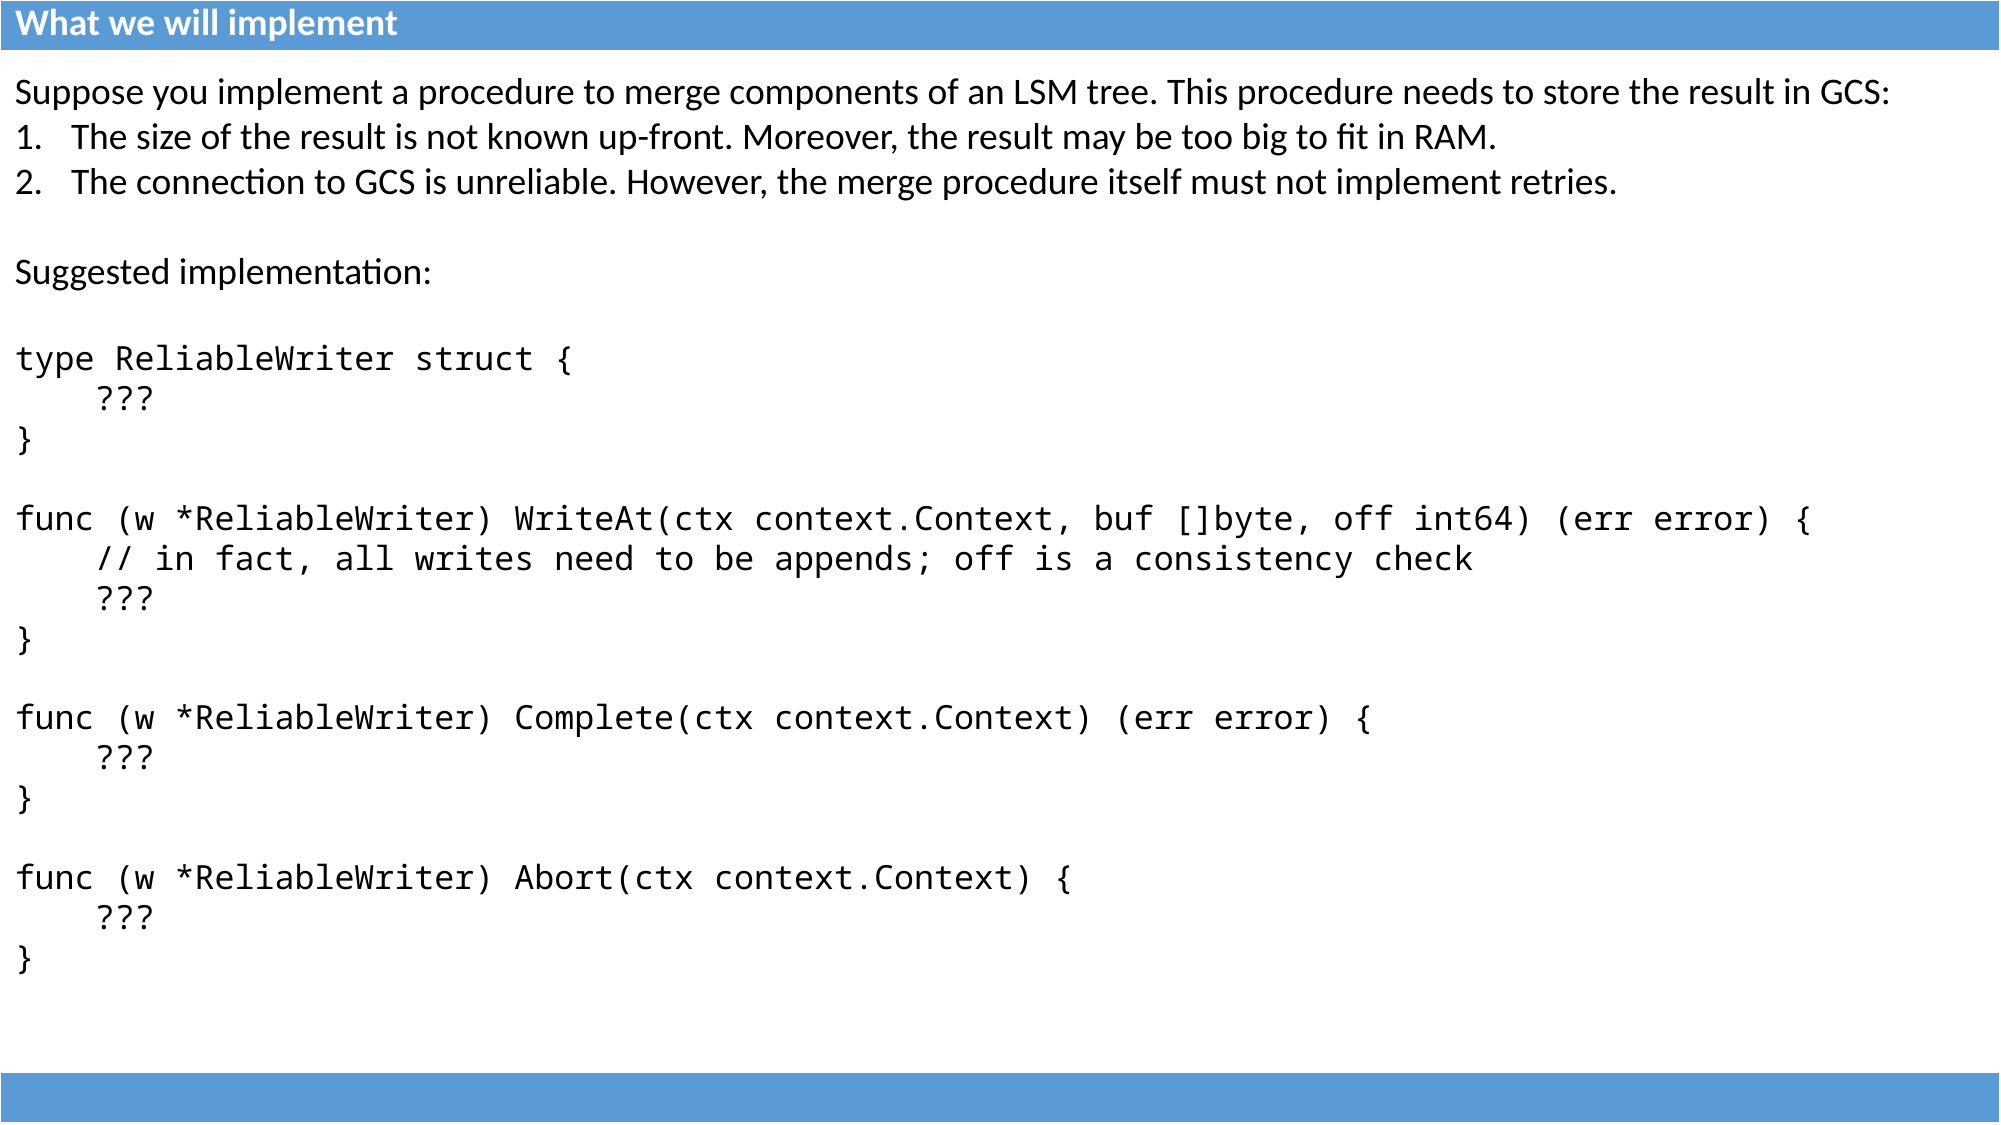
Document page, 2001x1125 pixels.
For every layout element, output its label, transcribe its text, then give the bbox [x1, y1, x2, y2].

table_header [1, 1073, 1999, 1122]
text_box Suppose you implement a procedure to merge components of an LSM tree. This procedure needs to store the result in GCS: The size of the result is not known up-front. Moreover, the result may be too big to fit in RAM. The connection to GCS is unreliable. However, the merge procedure itself must not implement retries. Suggested implementation: type ReliableWriter struct { ??? } func (w *ReliableWriter) WriteAt(ctx context.Context, buf []byte, off int64) (err error) { // in fact, all writes need to be appends; off is a consistency check ??? } func (w *ReliableWriter) Complete(ctx context.Context) (err error) { ??? } func (w *ReliableWriter) Abort(ctx context.Context) { ??? } [0, 59, 2000, 984]
table_header What we will implement [1, 1, 1999, 50]
